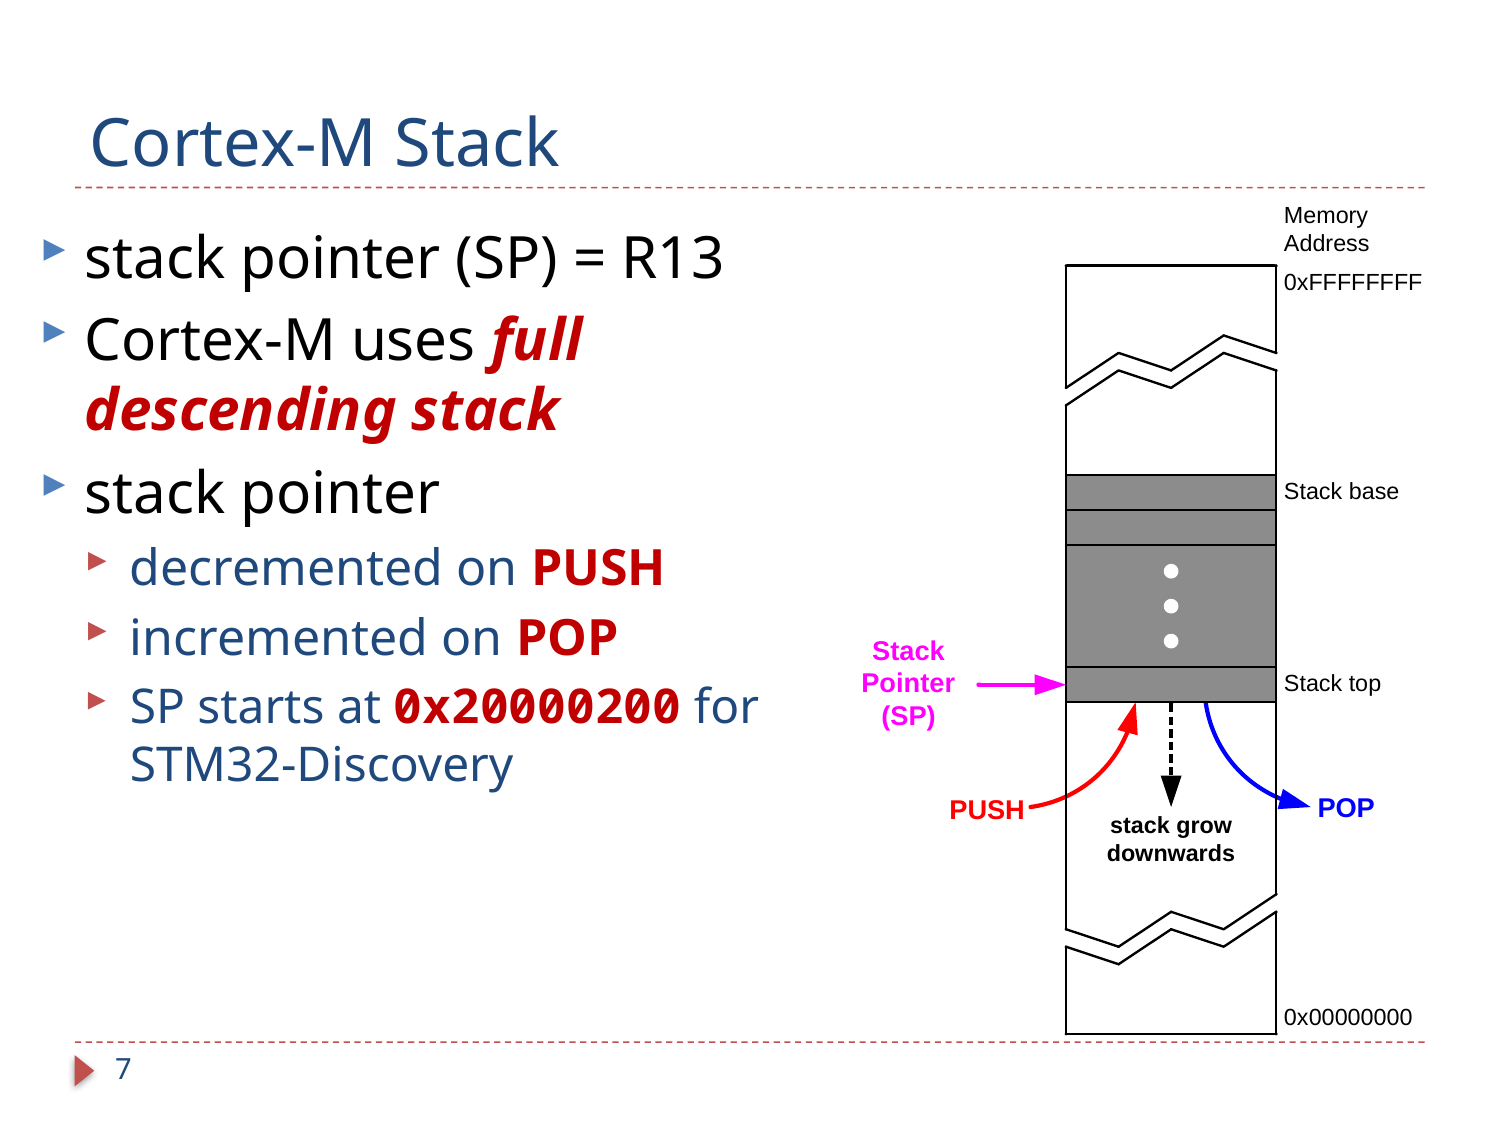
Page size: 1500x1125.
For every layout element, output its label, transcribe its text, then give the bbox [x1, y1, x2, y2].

slide_number 7 [100, 1042, 426, 1103]
title Cortex-M Stack [75, 24, 1425, 188]
picture [859, 196, 1426, 1038]
list stack pointer (SP) = R13 Cortex-M uses full descending stack stack pointer decremented on PUSH incremented on POP SP starts at 0x20000200 for STM32-Discovery [24, 212, 838, 1023]
